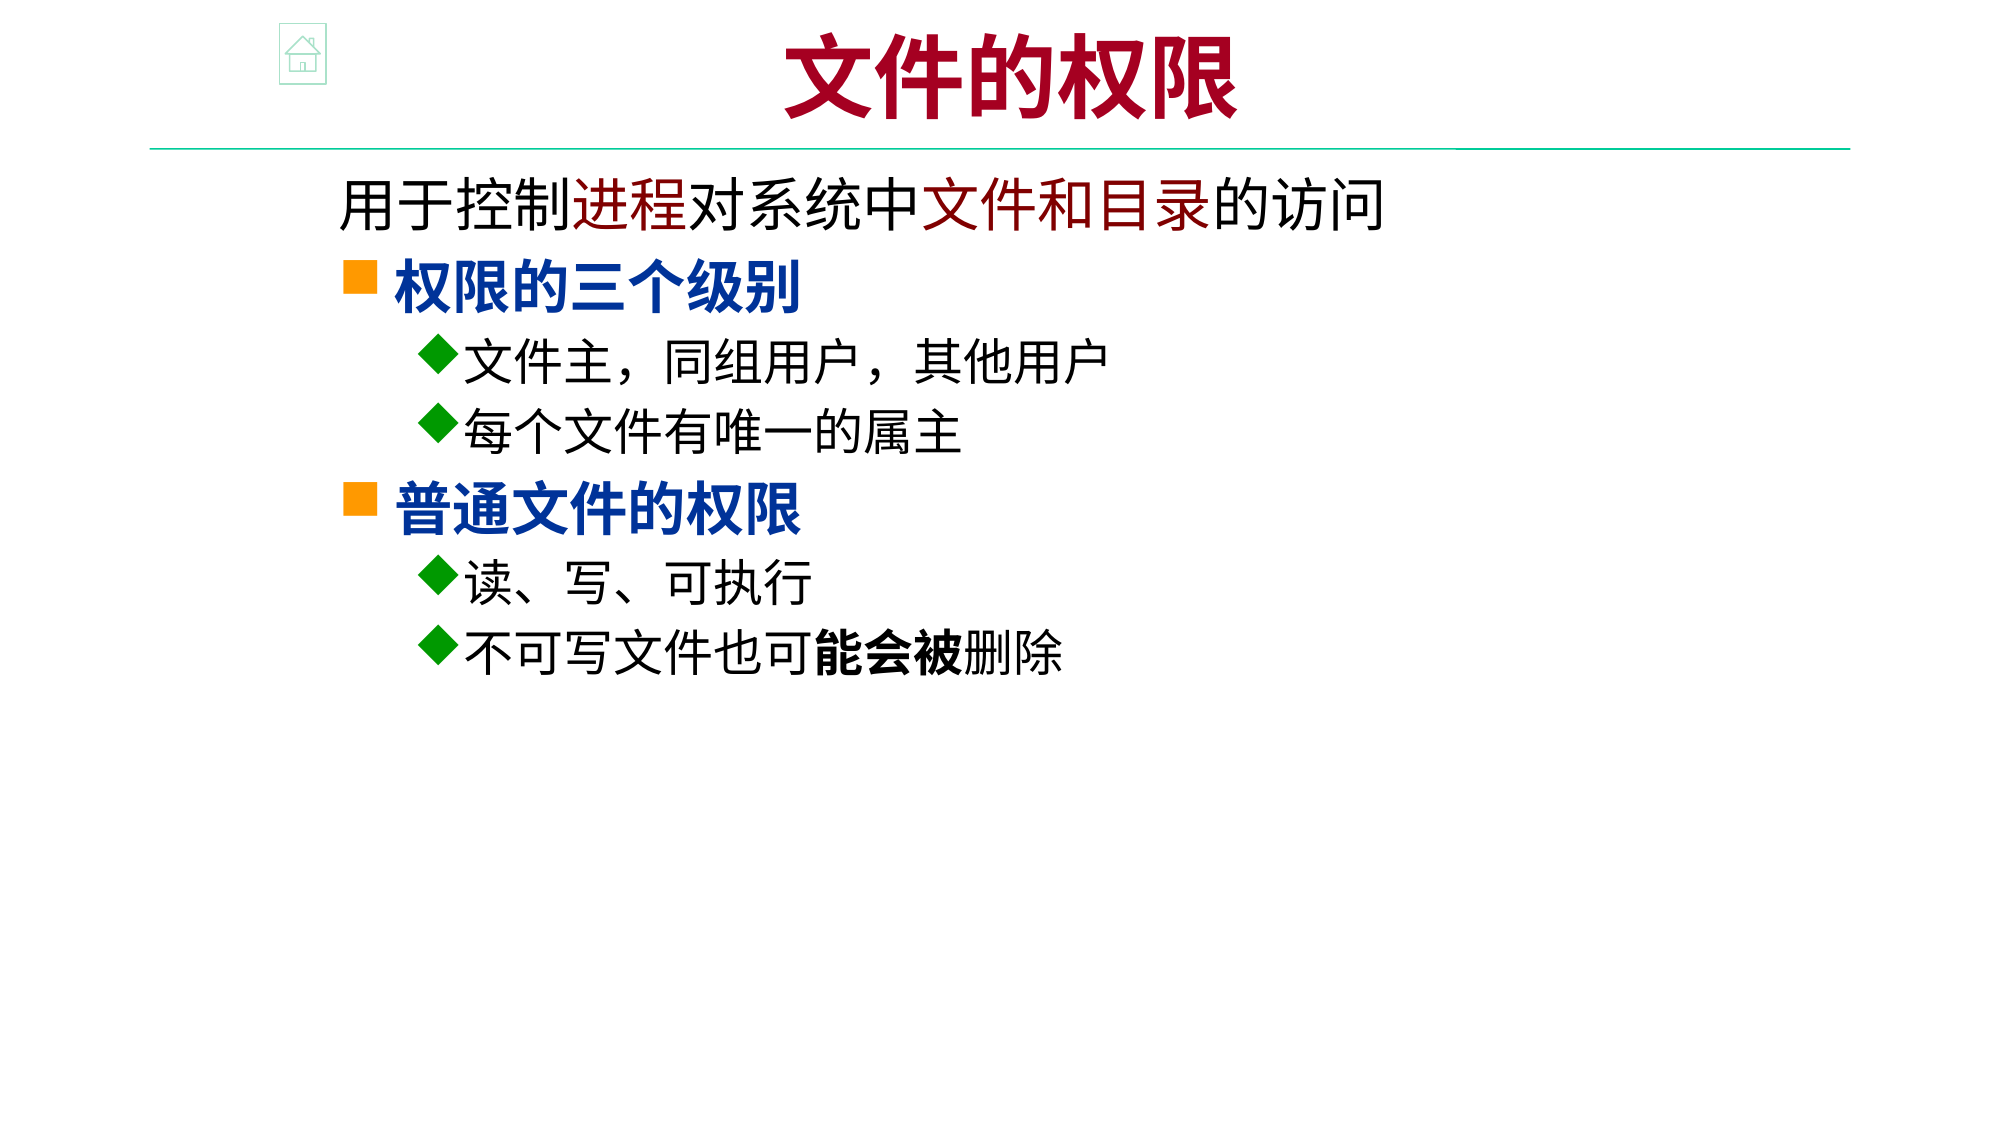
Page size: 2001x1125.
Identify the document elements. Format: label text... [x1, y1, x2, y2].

text_box 文件的权限 [373, 18, 1649, 149]
text_box [279, 23, 327, 84]
text_box 用于控制进程对系统中文件和目录的访问 权限的三个级别 文件主，同组用户，其他用户 每个文件有唯一的属主 普通文件的权限 读、写、可执行 不可写文件也可能会被删除 [327, 162, 1710, 845]
